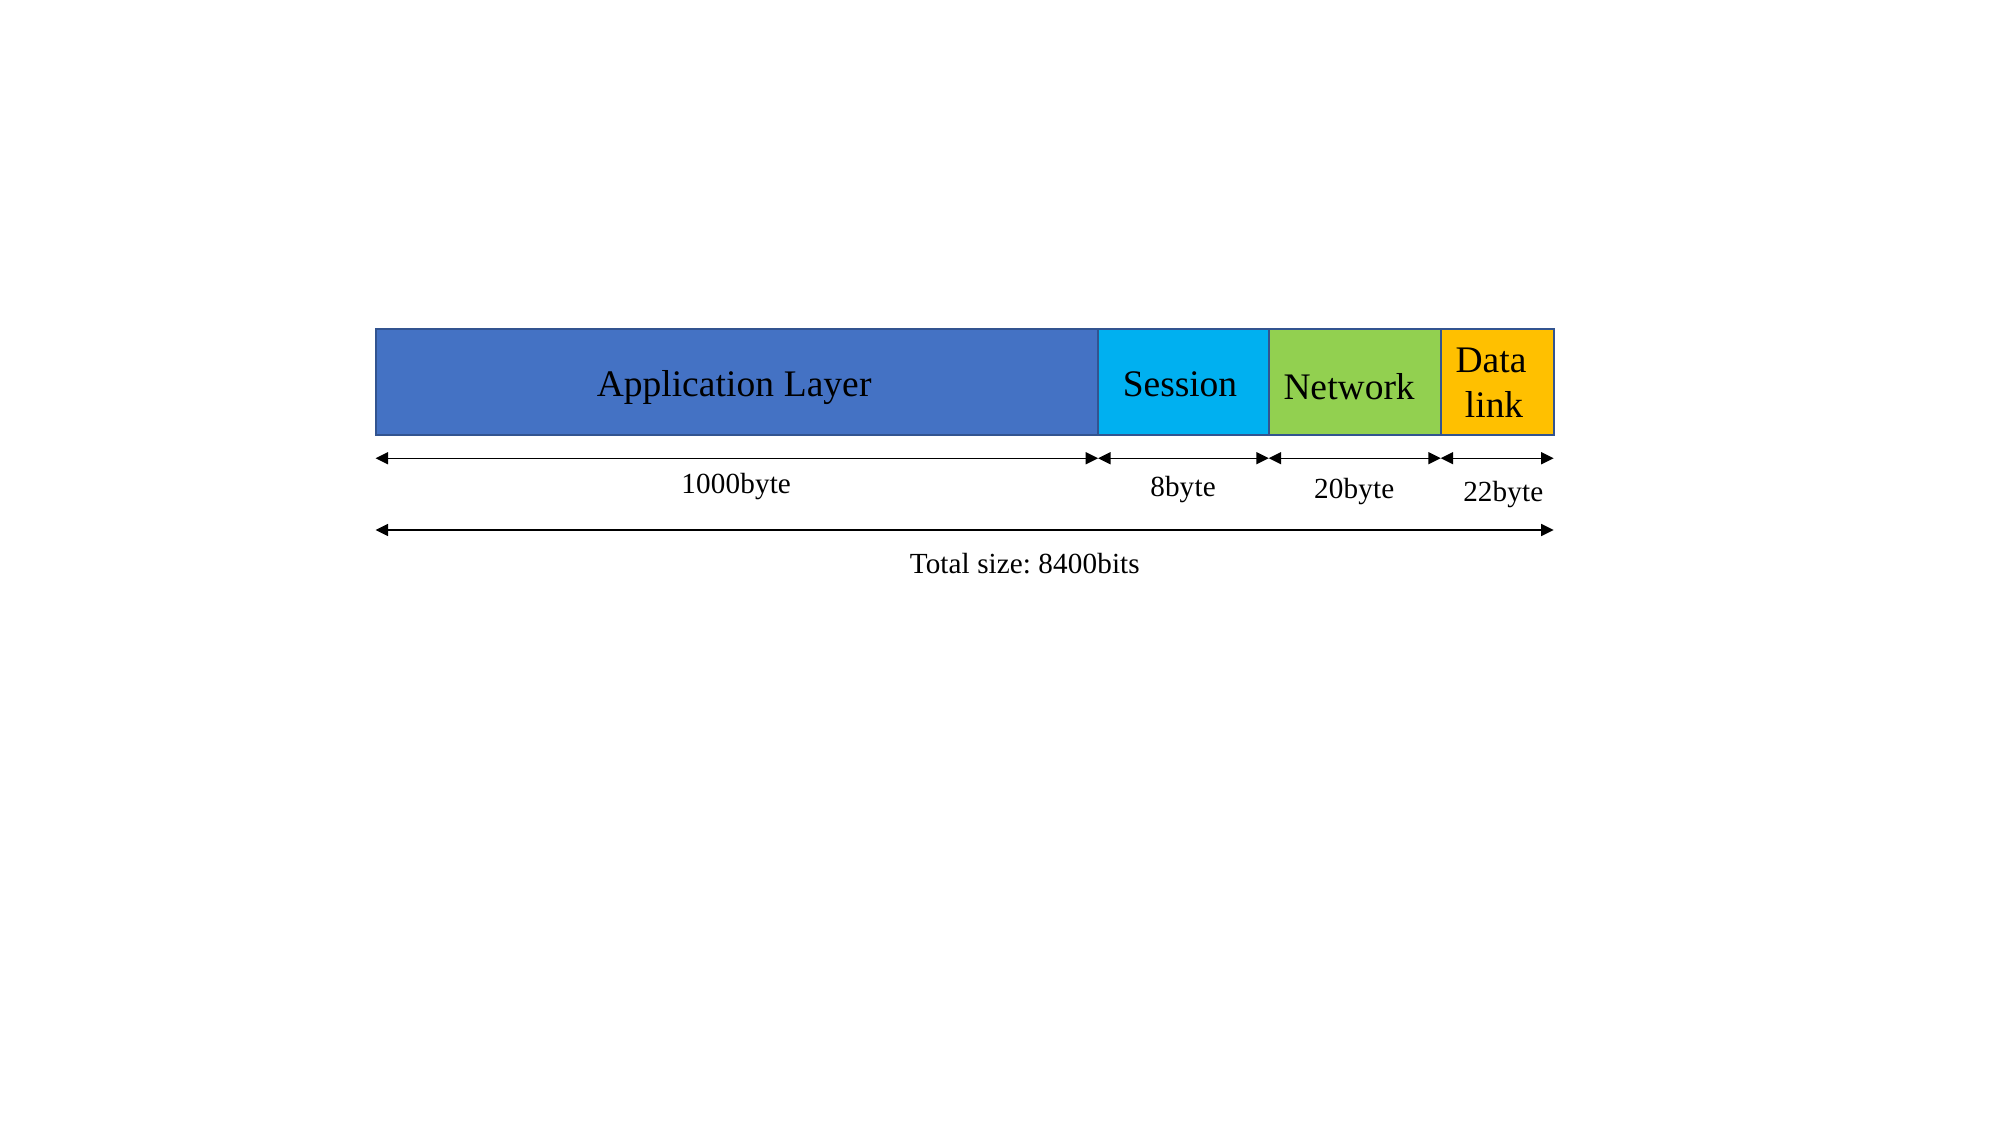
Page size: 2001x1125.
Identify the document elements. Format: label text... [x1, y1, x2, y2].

text_box [1268, 415, 1440, 436]
text_box [1097, 328, 1268, 436]
text_box 8byte [1121, 460, 1638, 511]
text_box Total size: 8400bits [895, 537, 1412, 587]
text_box Application Layer [582, 351, 1099, 412]
text_box [1268, 328, 1440, 351]
text_box [375, 328, 1097, 436]
text_box Data link [1440, 328, 1957, 433]
text_box 20byte [1284, 462, 1801, 513]
text_box Network [1268, 354, 1785, 415]
text_box Session [1108, 351, 1440, 412]
text_box 22byte [1448, 464, 1965, 515]
text_box 1000byte [666, 459, 1183, 508]
